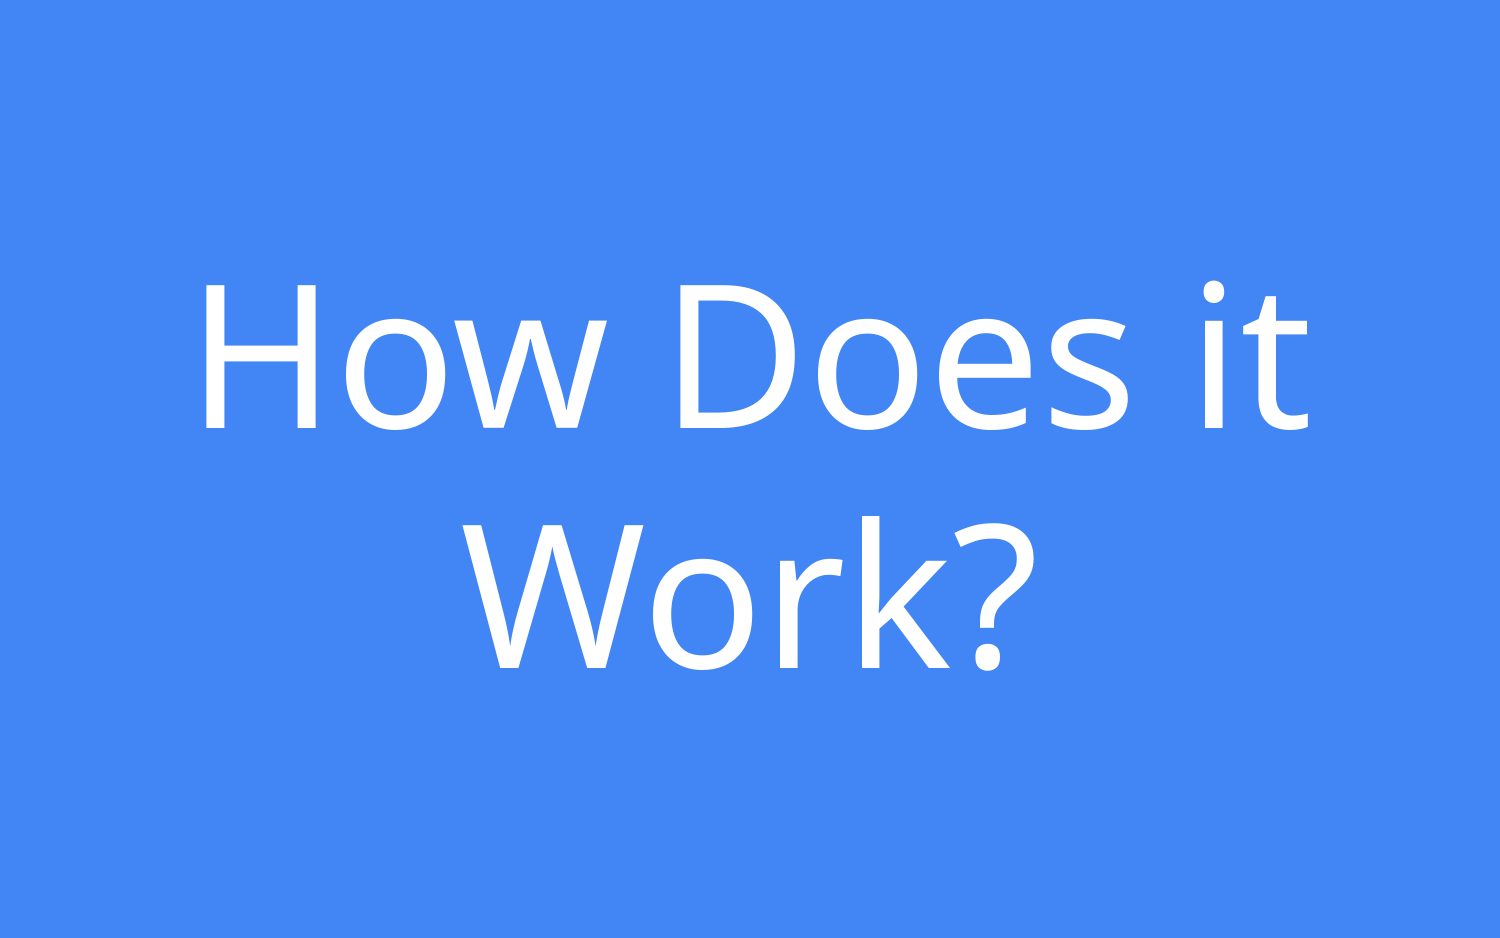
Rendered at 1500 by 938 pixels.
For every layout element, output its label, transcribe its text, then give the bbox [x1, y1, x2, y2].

text_box How Does it Work? [0, 349, 1500, 589]
